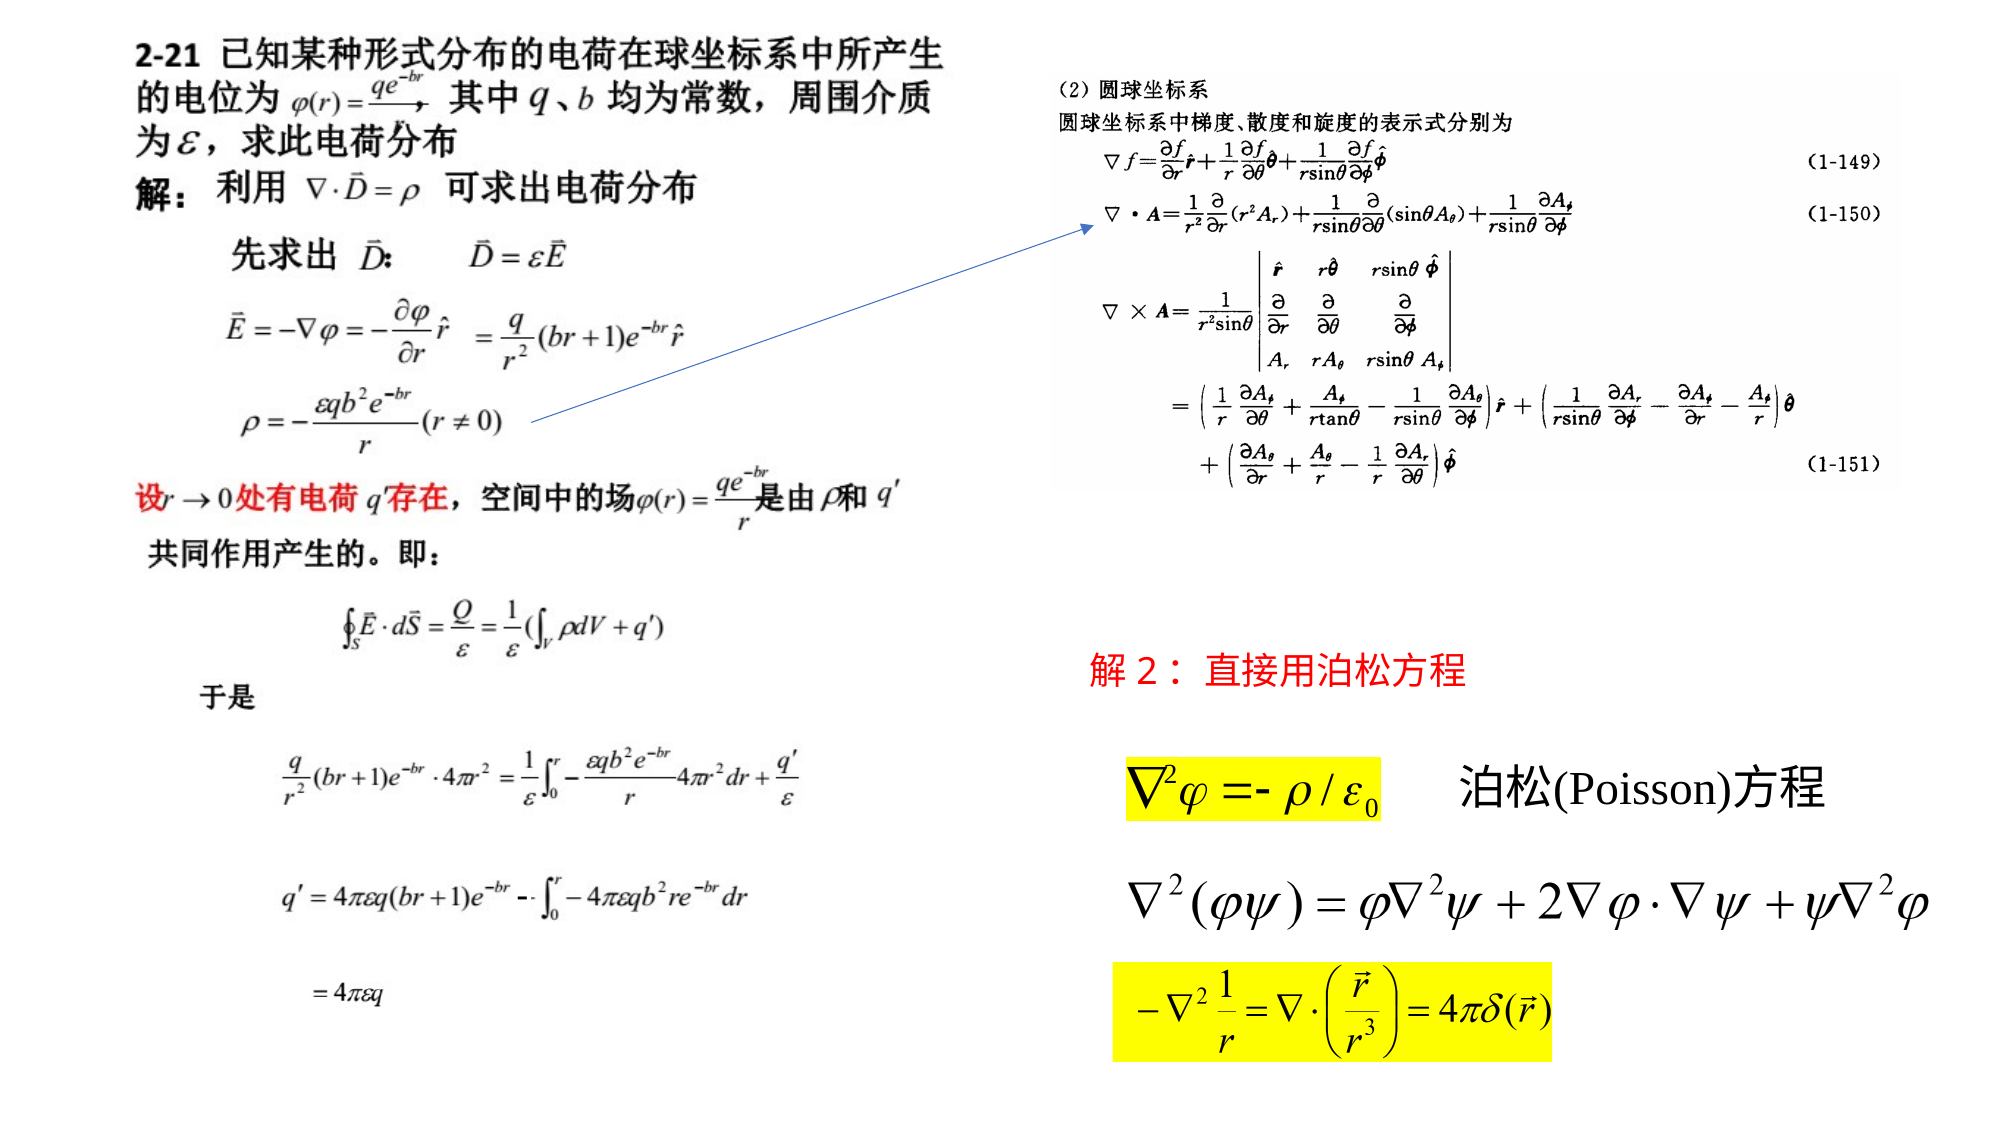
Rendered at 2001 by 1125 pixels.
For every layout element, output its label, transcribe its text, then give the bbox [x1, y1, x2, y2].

text_box 解2：直接用泊松方程 [1075, 639, 1482, 700]
picture [62, 8, 1001, 946]
picture [292, 949, 434, 1017]
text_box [1026, 751, 1989, 995]
picture [1123, 858, 1945, 948]
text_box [531, 225, 1094, 423]
picture [1112, 962, 1553, 1064]
picture [1050, 73, 1901, 492]
